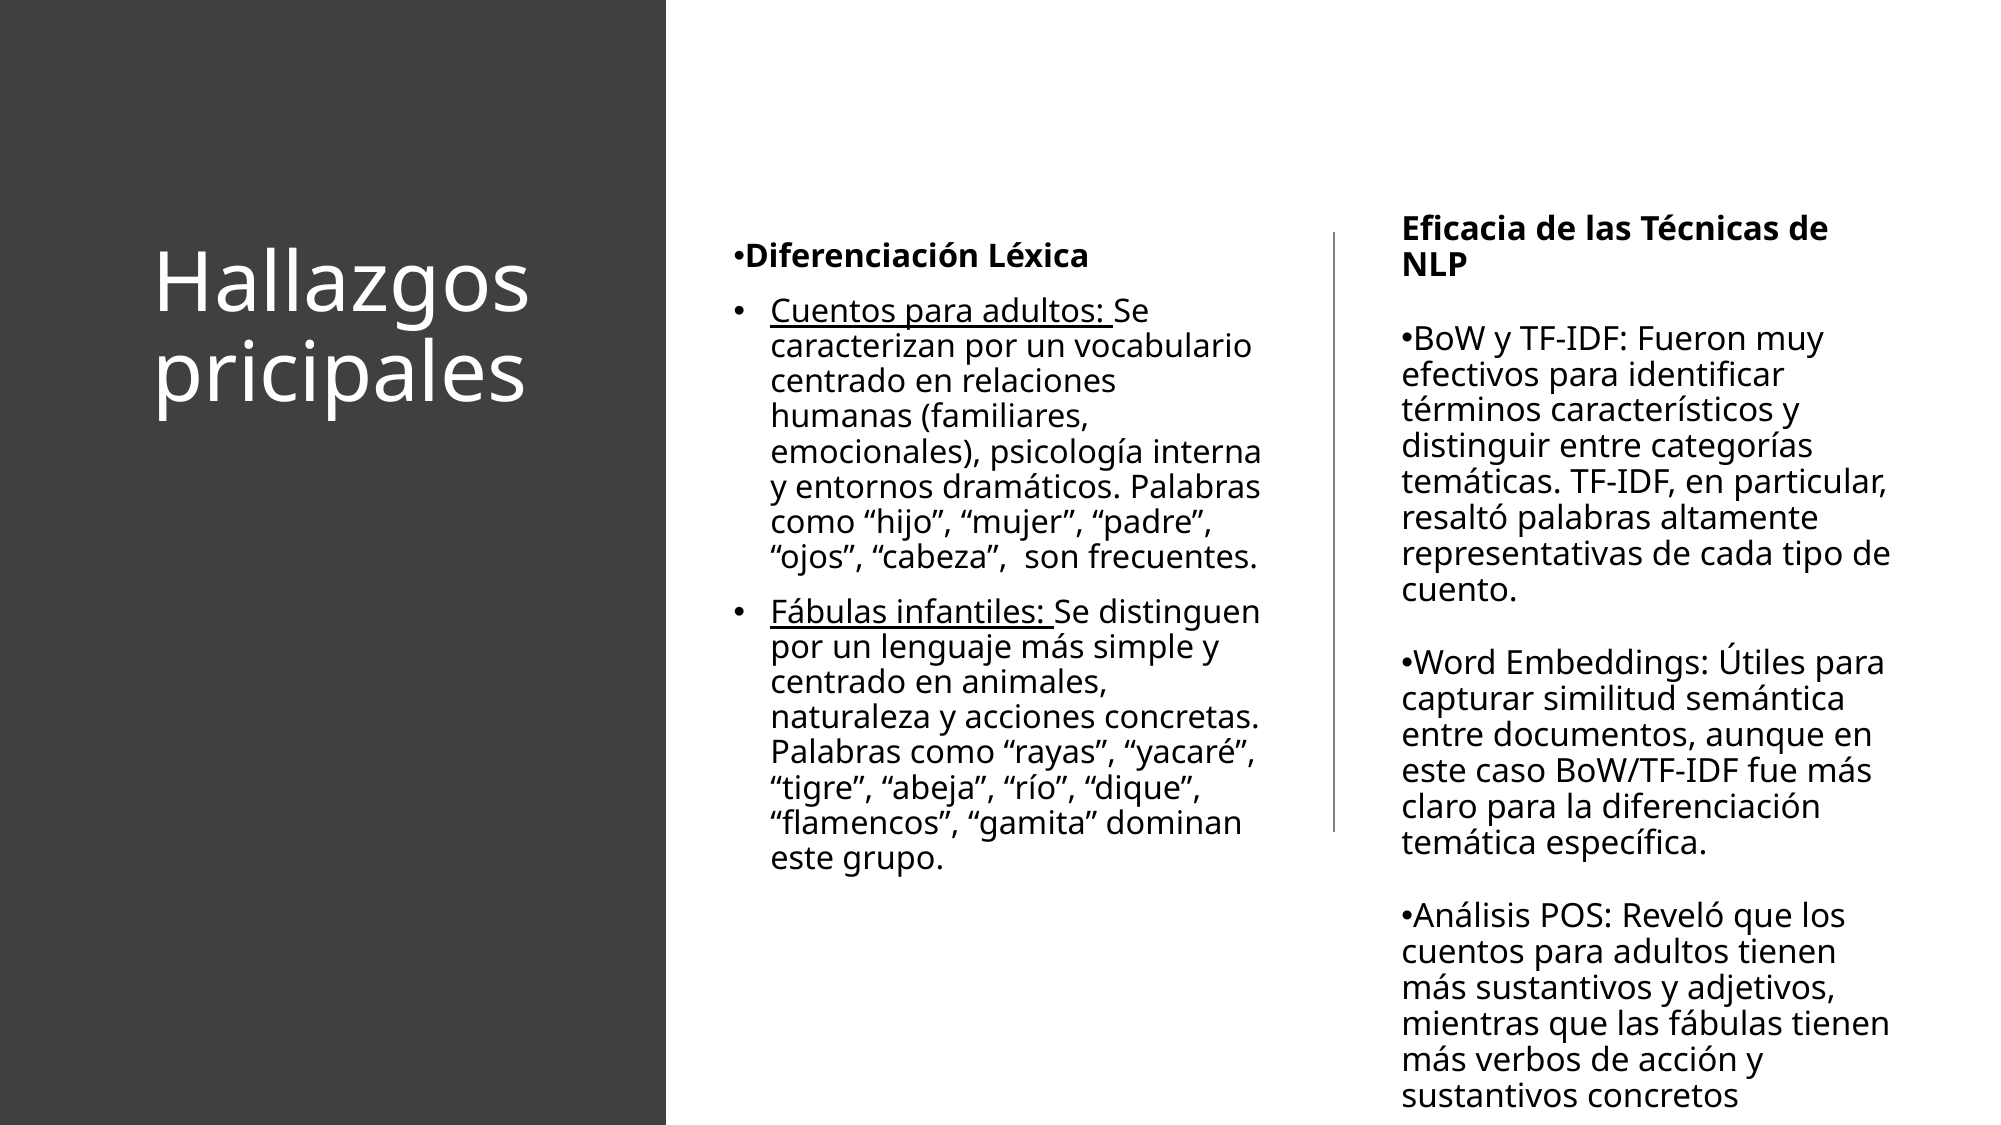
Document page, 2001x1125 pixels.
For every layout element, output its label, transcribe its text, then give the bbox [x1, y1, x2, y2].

text_box [0, 0, 667, 1125]
text_box Eficacia de las Técnicas de NLP BoW y TF-IDF: Fueron muy efectivos para identificar términos característicos y distinguir entre categorías temáticas. TF-IDF, en particular, resaltó palabras altamente representativas de cada tipo de cuento. Word Embeddings: Útiles para capturar similitud semántica entre documentos, aunque en este caso BoW/TF-IDF fue más claro para la diferenciación temática específica. Análisis POS: Reveló que los cuentos para adultos tienen más sustantivos y adjetivos, mientras que las fábulas tienen más verbos de acción y sustantivos concretos [1386, 204, 1911, 921]
title Hallazgos pricipales [137, 231, 613, 948]
list Diferenciación Léxica Cuentos para adultos: Se caracterizan por un vocabulario centrado en relaciones humanas (familiares, emocionales), psicología interna y entornos dramáticos. Palabras como “hijo”, “mujer”, “padre”, “ojos”, “cabeza”, son frecuentes. Fábulas infantiles: Se distinguen por un lenguaje más simple y centrado en animales, naturaleza y acciones concretas. Palabras como “rayas”, “yacaré”, “tigre”, “abeja”, “río”, “dique”, “flamencos”, “gamita” dominan este grupo. [718, 231, 1281, 948]
